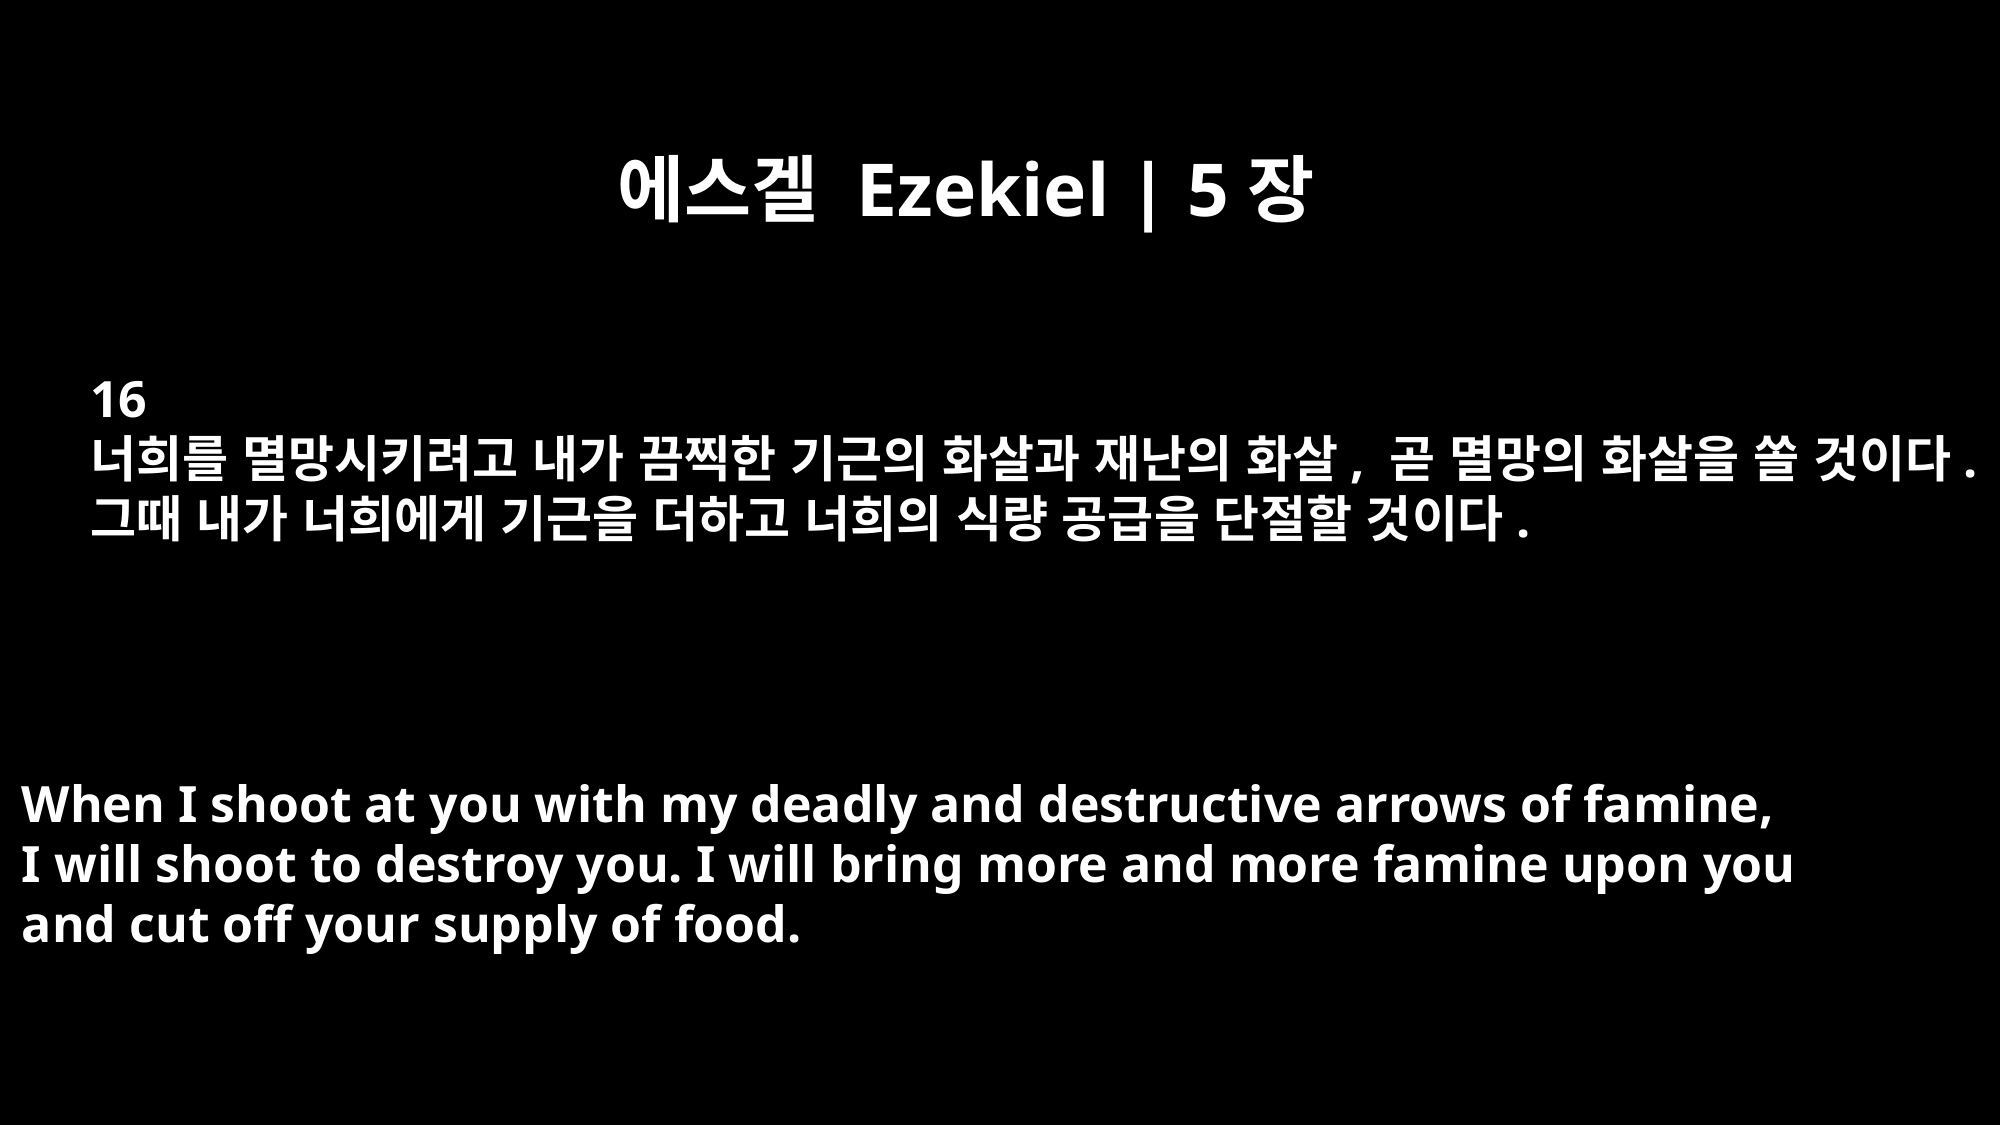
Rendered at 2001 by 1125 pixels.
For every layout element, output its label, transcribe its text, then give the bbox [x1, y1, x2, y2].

text_box When I shoot at you with my deadly and destructive arrows of famine, I will shoot to destroy you. I will bring more and more famine upon you and cut off your supply of food. [7, 764, 1825, 960]
text_box 에스겔 Ezekiel | 5장 [602, 136, 1330, 239]
text_box 16 너희를 멸망시키려고 내가 끔찍한 기근의 화살과 재난의 화살, 곧 멸망의 화살을 쏠 것이다. 그때 내가 너희에게 기근을 더하고 너희의 식량 공급을 단절할 것이다. [75, 359, 2000, 555]
